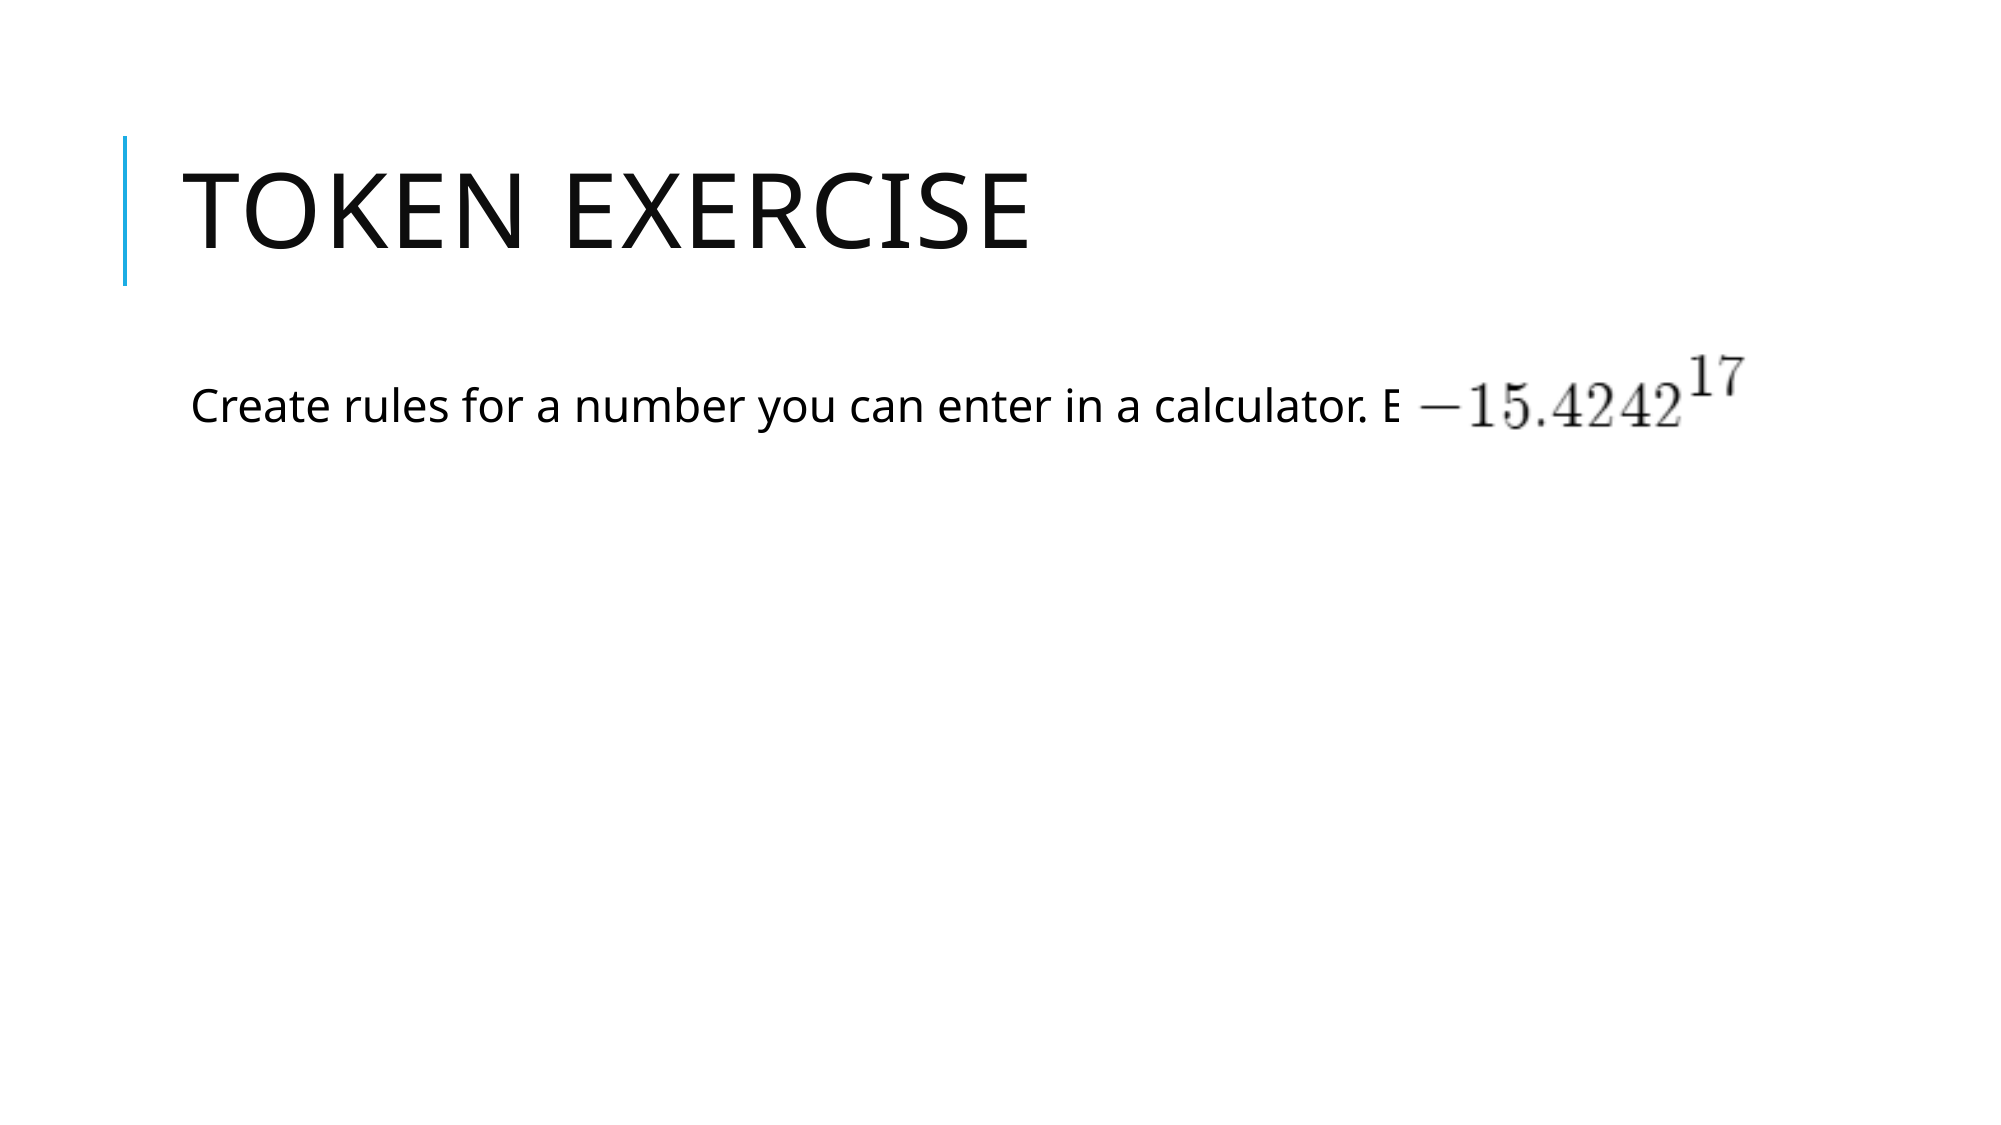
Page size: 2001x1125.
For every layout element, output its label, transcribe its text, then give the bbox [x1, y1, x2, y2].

picture [1398, 330, 1763, 464]
title Token exercise [168, 96, 1763, 342]
list Create rules for a number you can enter in a calculator. Example: [168, 375, 1393, 463]
